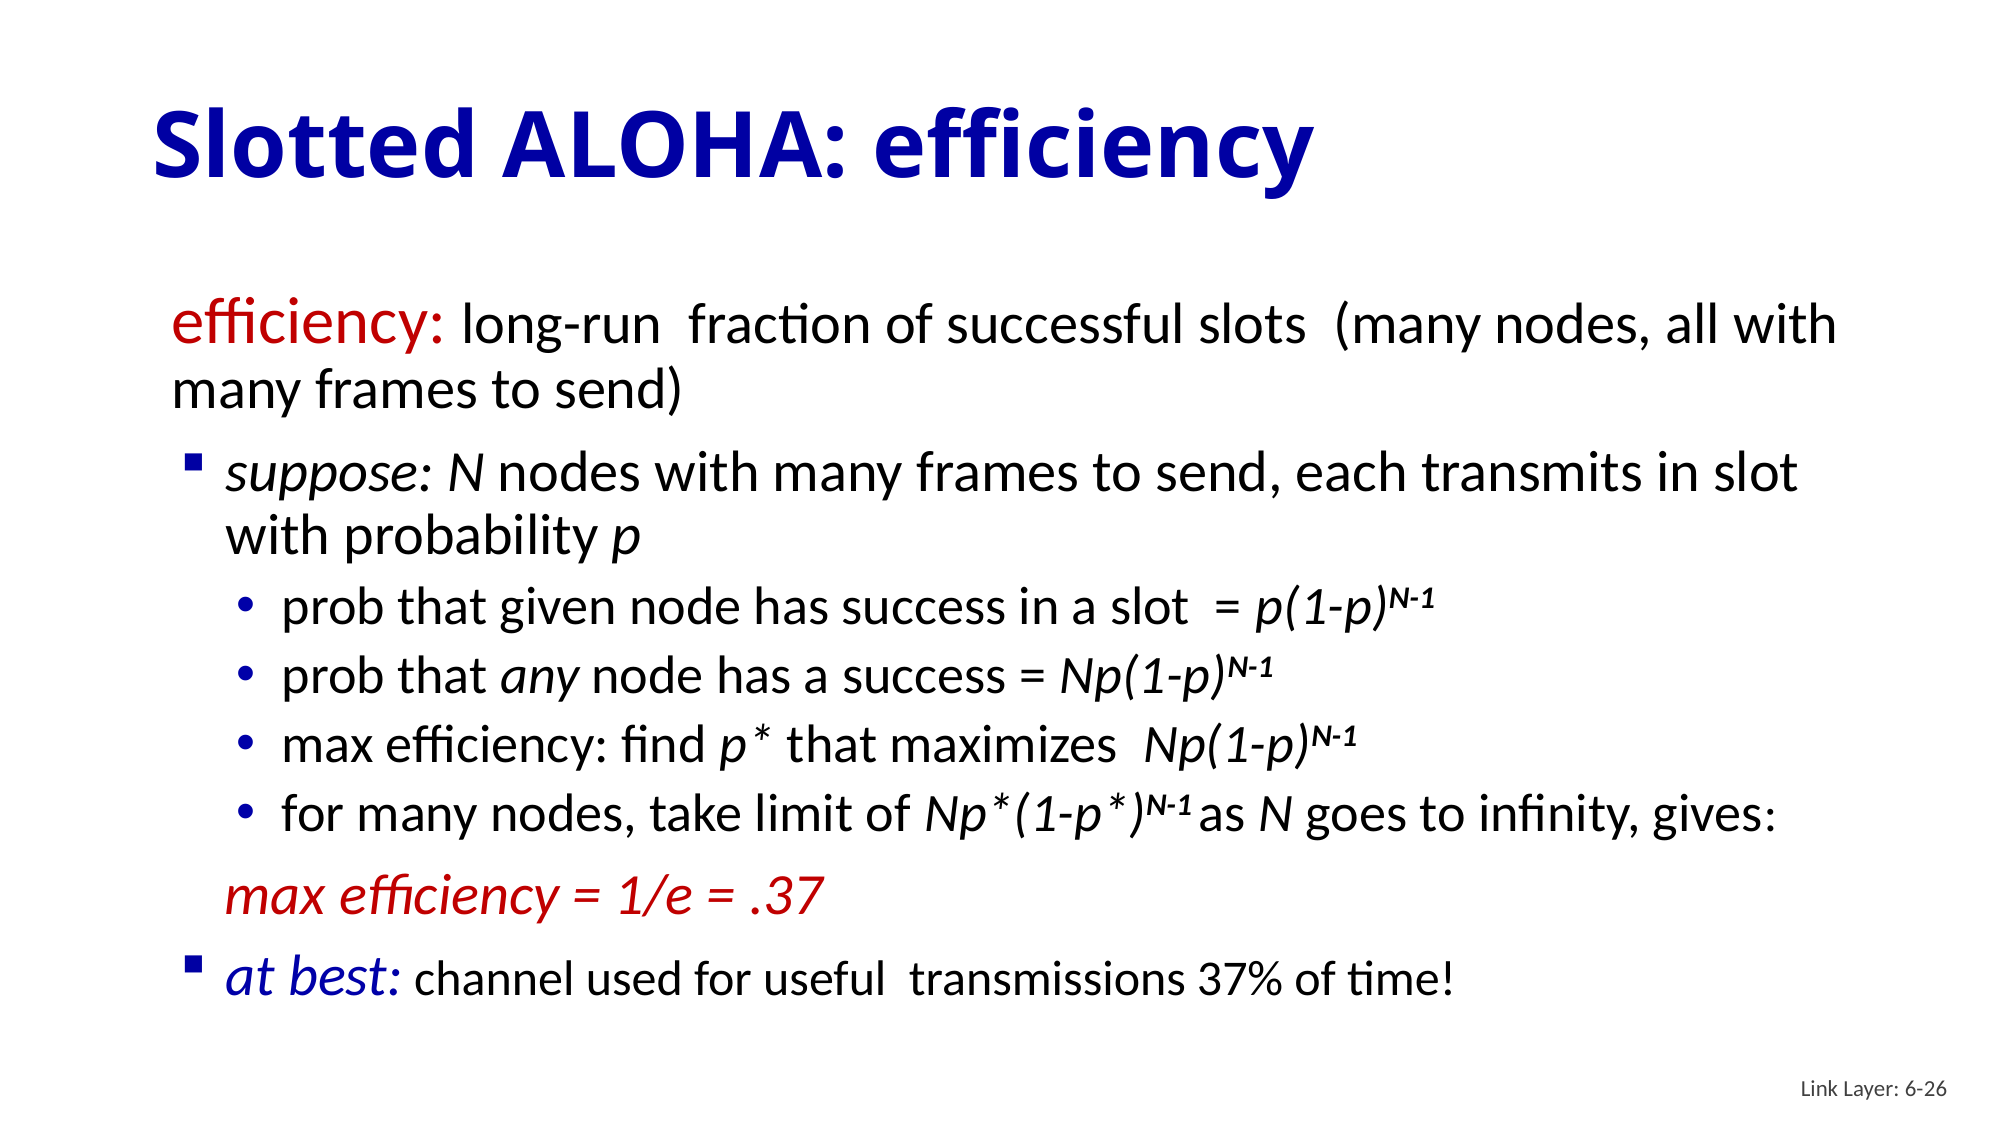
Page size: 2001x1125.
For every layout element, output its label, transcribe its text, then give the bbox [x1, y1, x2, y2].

slide_number Link Layer: 6-26 [1512, 1056, 1963, 1117]
list efficiency: long-run fraction of successful slots (many nodes, all with many frames to send) suppose: N nodes with many frames to send, each transmits in slot with probability p prob that given node has success in a slot = p(1-p)N-1 prob that any node has a success = Np(1-p)N-1 max efficiency: find p* that maximizes Np(1-p)N-1 for many nodes, take limit of Np*(1-p*)N-1 as N goes to infinity, gives: max efficiency = 1/e = .37 at best: channel used for useful transmissions 37% of time! [135, 278, 1861, 1057]
title Slotted ALOHA: efficiency [137, 74, 1863, 221]
